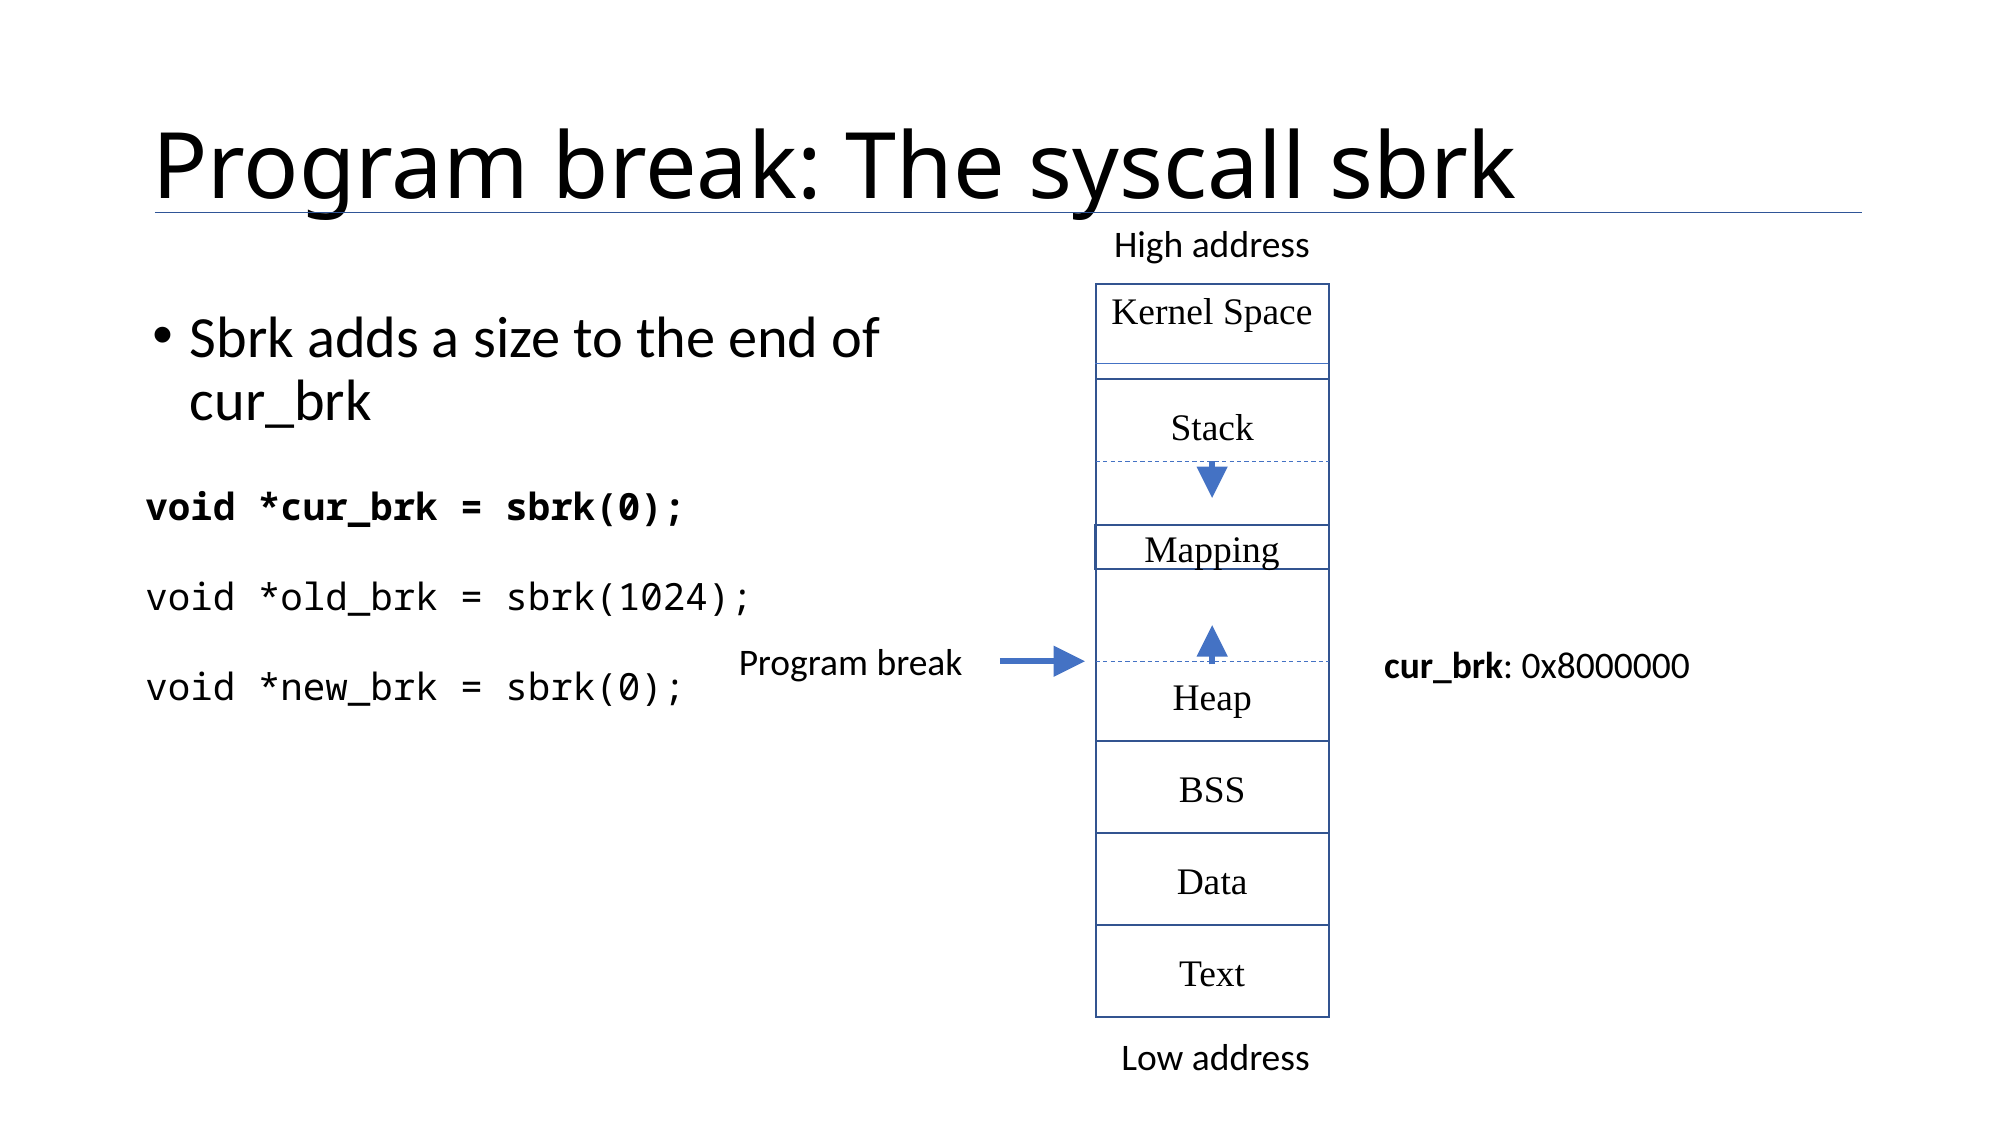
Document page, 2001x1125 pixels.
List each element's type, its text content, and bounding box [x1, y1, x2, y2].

text_box BSS [1095, 740, 1330, 832]
text_box cur_brk: 0x8000000 [1369, 634, 1705, 694]
text_box Stack Heap [1095, 570, 1330, 740]
title Program break: The syscall sbrk [137, 59, 1863, 278]
text_box void *cur_brk = sbrk(0); void *old_brk = sbrk(1024); void *new_brk = sbrk(0); [130, 475, 768, 716]
text_box Stack Heap [1095, 378, 1330, 524]
text_box Mapping [1094, 524, 1330, 570]
text_box High address [1099, 213, 1326, 273]
text_box Text [1095, 924, 1330, 1018]
list Sbrk adds a size to the end of cur_brk [137, 299, 1000, 593]
text_box Kernel Space [1095, 283, 1330, 378]
text_box Low address [1106, 1025, 1326, 1086]
text_box Data [1095, 832, 1330, 924]
text_box Program break [768, 630, 978, 691]
